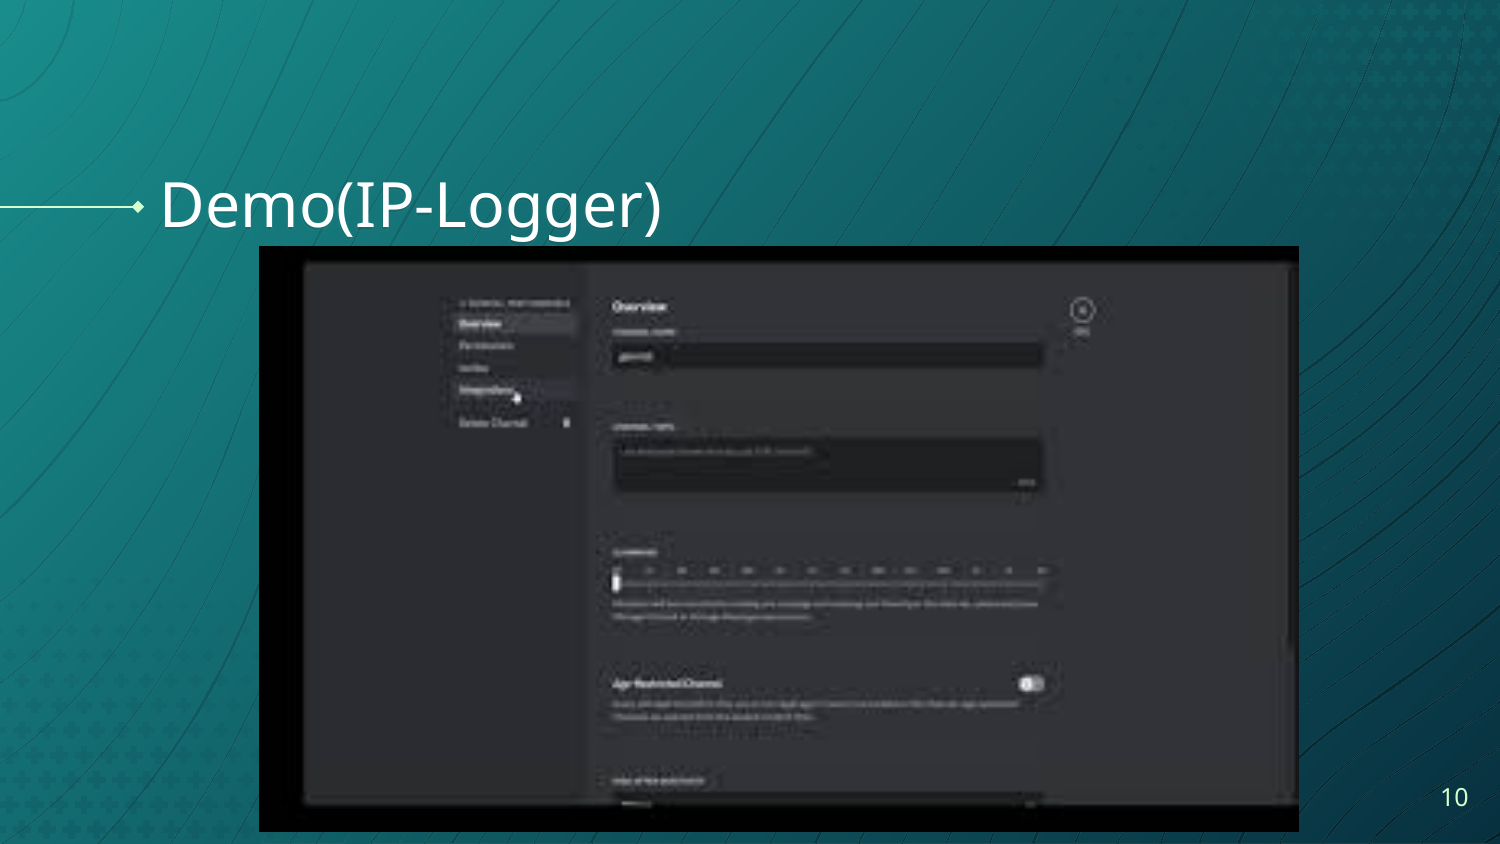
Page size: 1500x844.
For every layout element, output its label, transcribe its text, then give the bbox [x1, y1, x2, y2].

slide_number ‹#› [1378, 766, 1469, 832]
text_box [301, 840, 951, 844]
picture [259, 246, 1299, 832]
title Demo(IP-Logger) [159, 174, 1340, 240]
